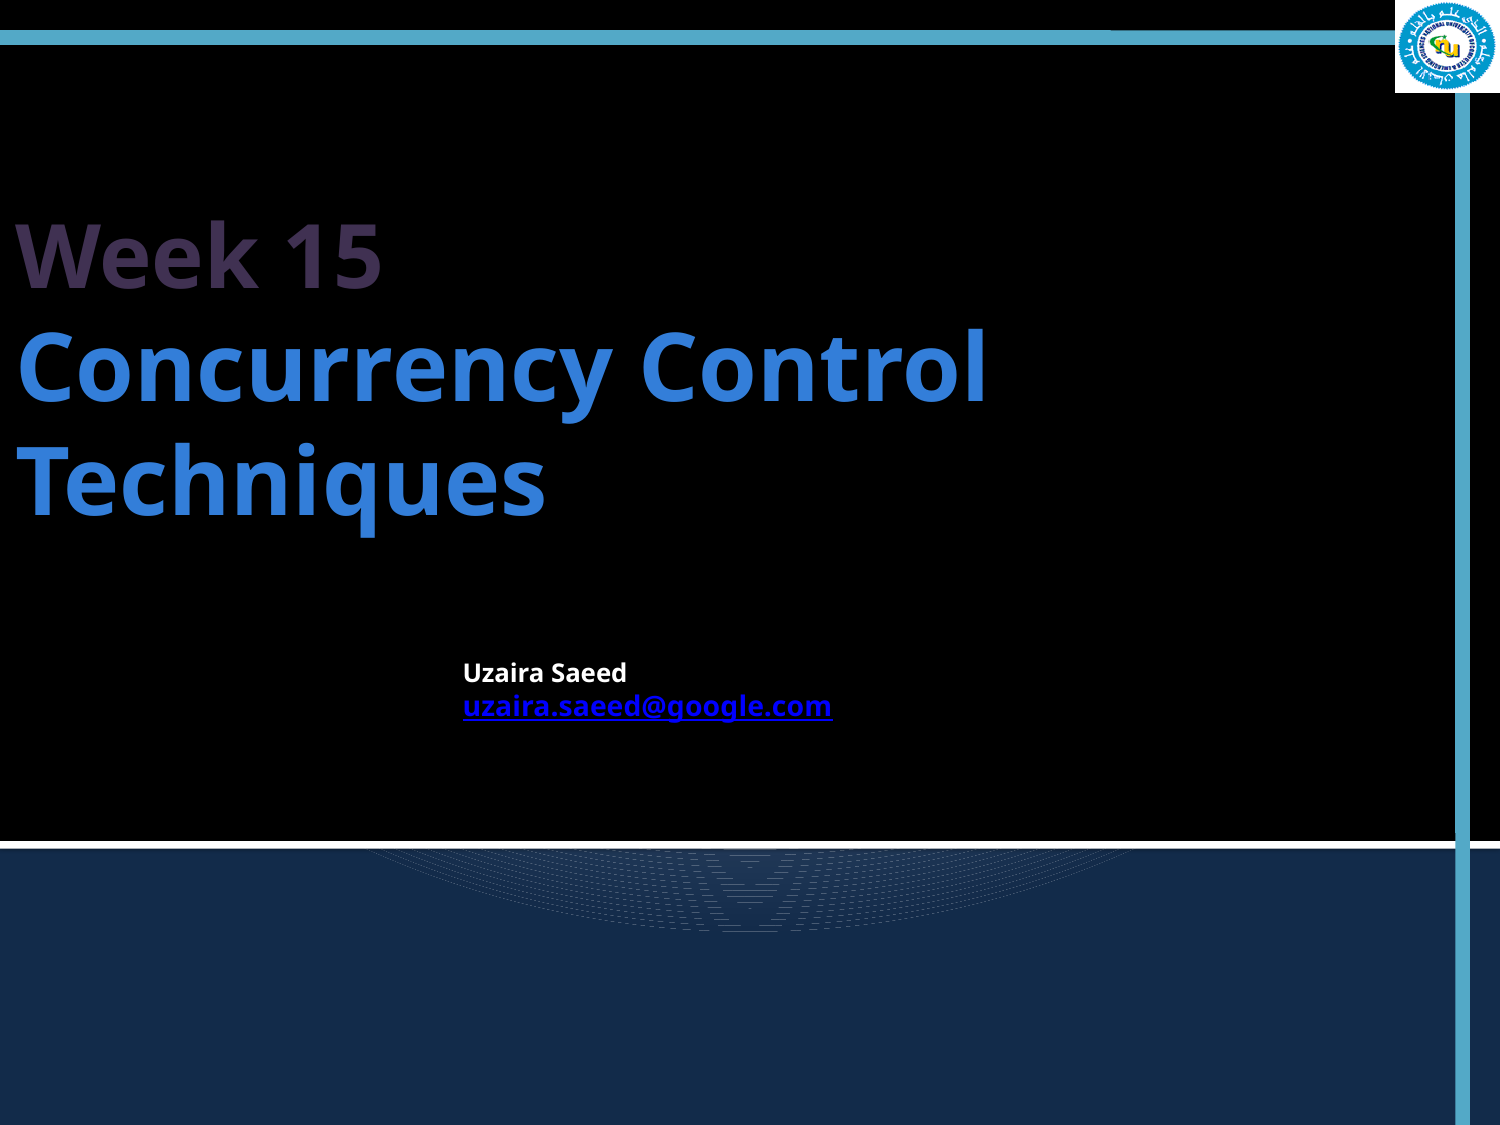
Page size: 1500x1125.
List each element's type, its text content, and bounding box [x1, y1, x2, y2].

subtitle Uzaira Saeed uzaira.saeed@google.com [350, 549, 1350, 788]
title Week 15 Concurrency Control Techniques [0, 200, 1425, 538]
picture [1395, 0, 1500, 93]
